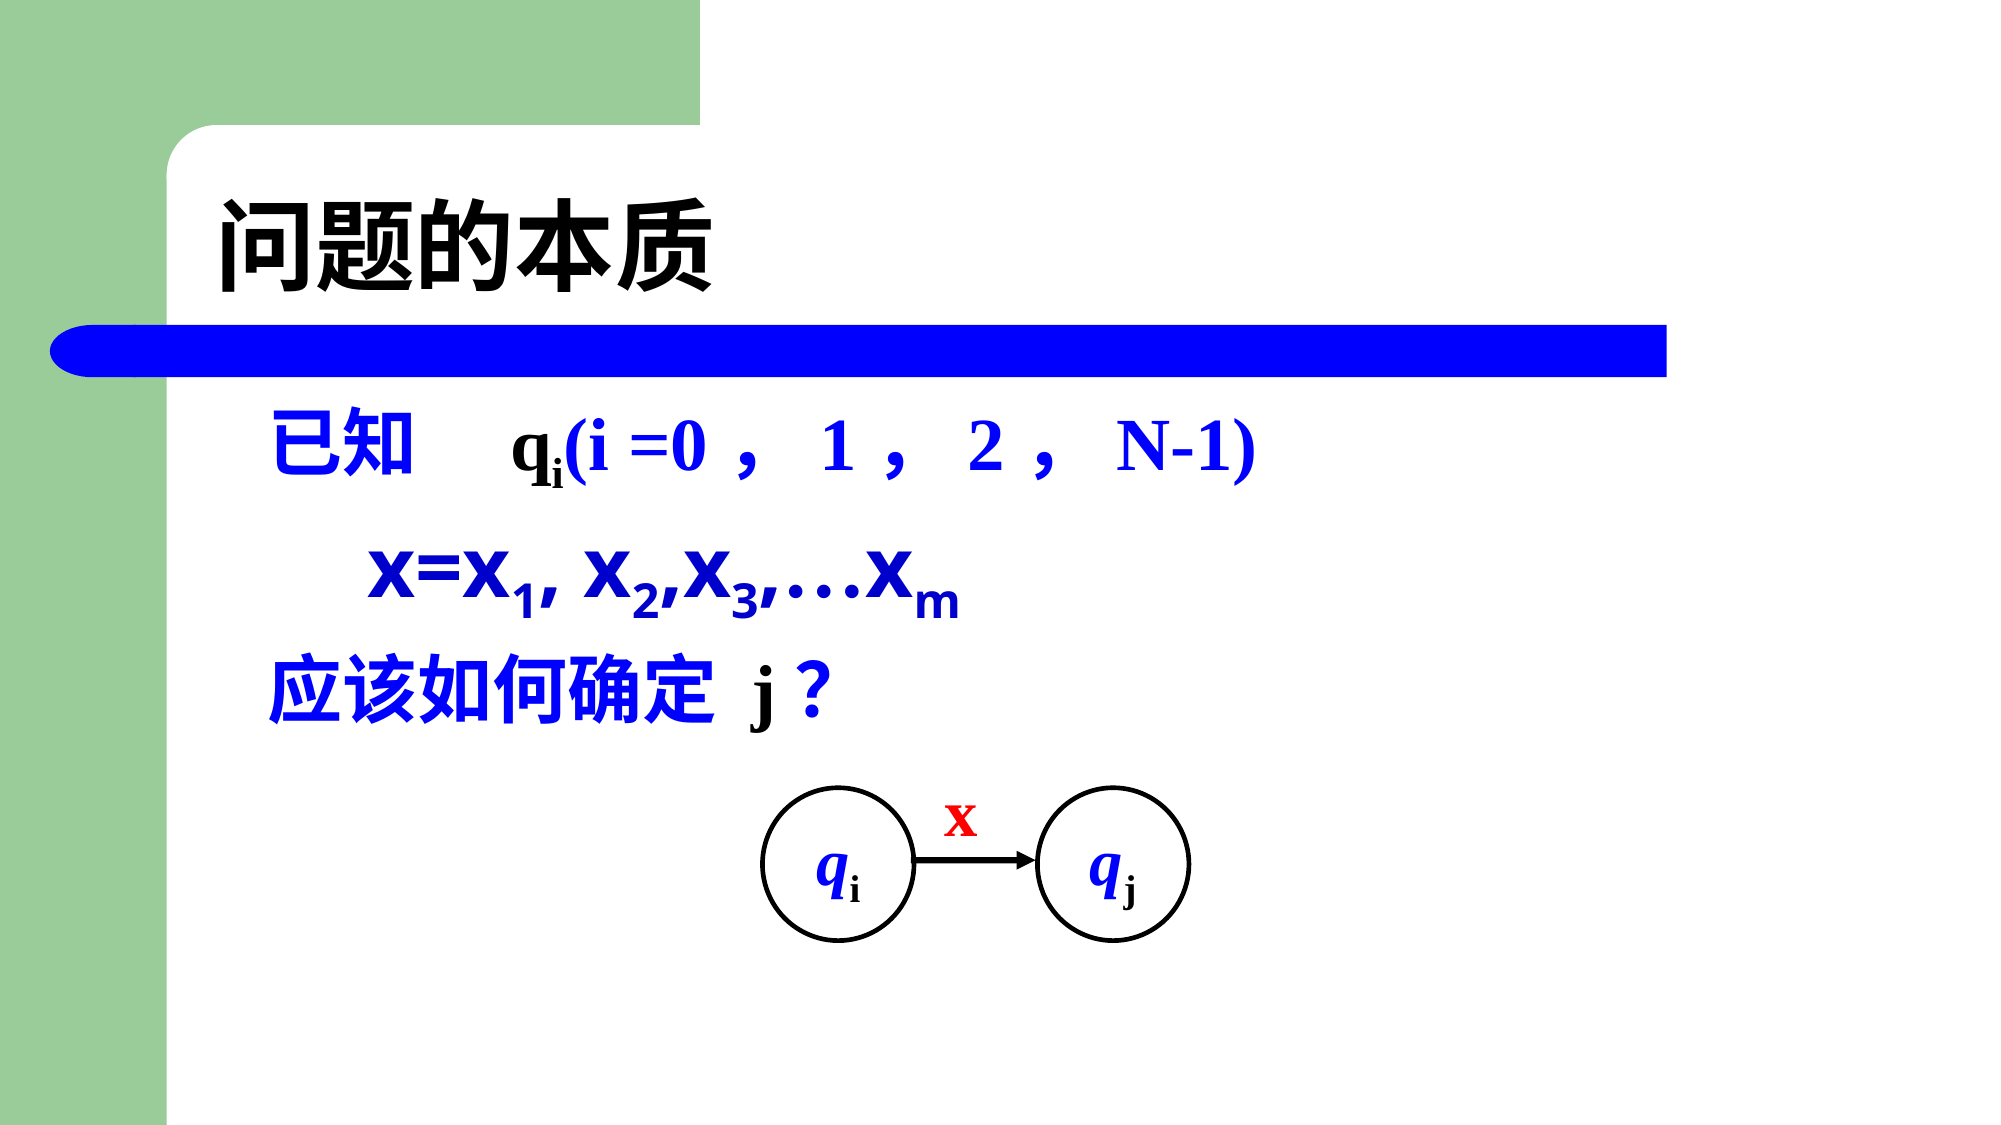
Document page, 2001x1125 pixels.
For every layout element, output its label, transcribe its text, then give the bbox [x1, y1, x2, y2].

text_box qi [762, 787, 914, 941]
text_box [914, 853, 1036, 867]
text_box x [939, 769, 983, 850]
title 问题的本质 [199, 124, 1951, 313]
list 已知 qi(i =0，1，2，N-1) x=x1, x2,x3,…xm 应该如何确定 j？ [199, 387, 1951, 1001]
text_box qj [1037, 787, 1189, 941]
